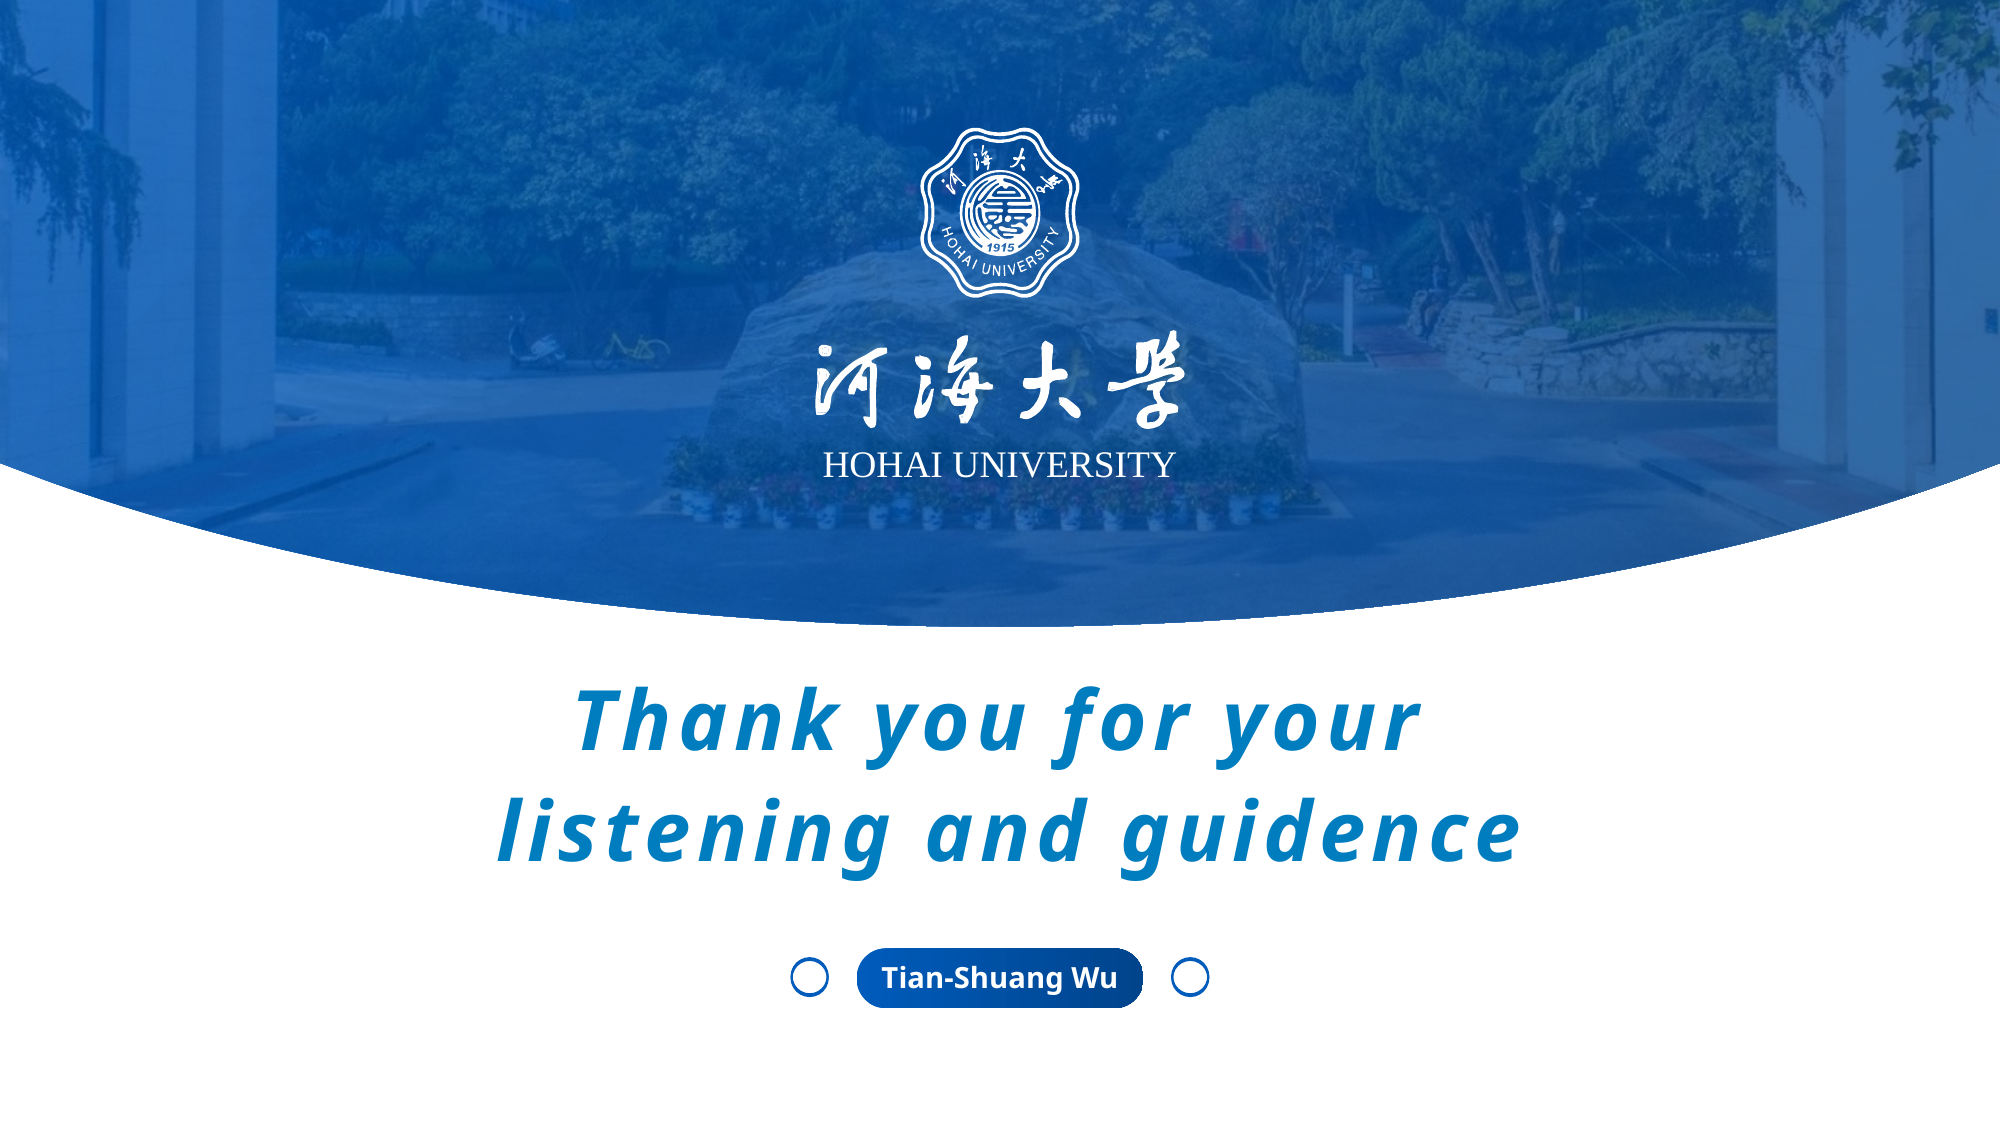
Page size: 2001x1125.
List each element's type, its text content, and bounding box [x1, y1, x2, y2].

list Tian-Shuang Wu [856, 948, 1144, 1010]
list Thank you for your listening and guidence [428, 670, 1591, 889]
text_box [1171, 958, 1210, 998]
text_box [790, 958, 829, 998]
